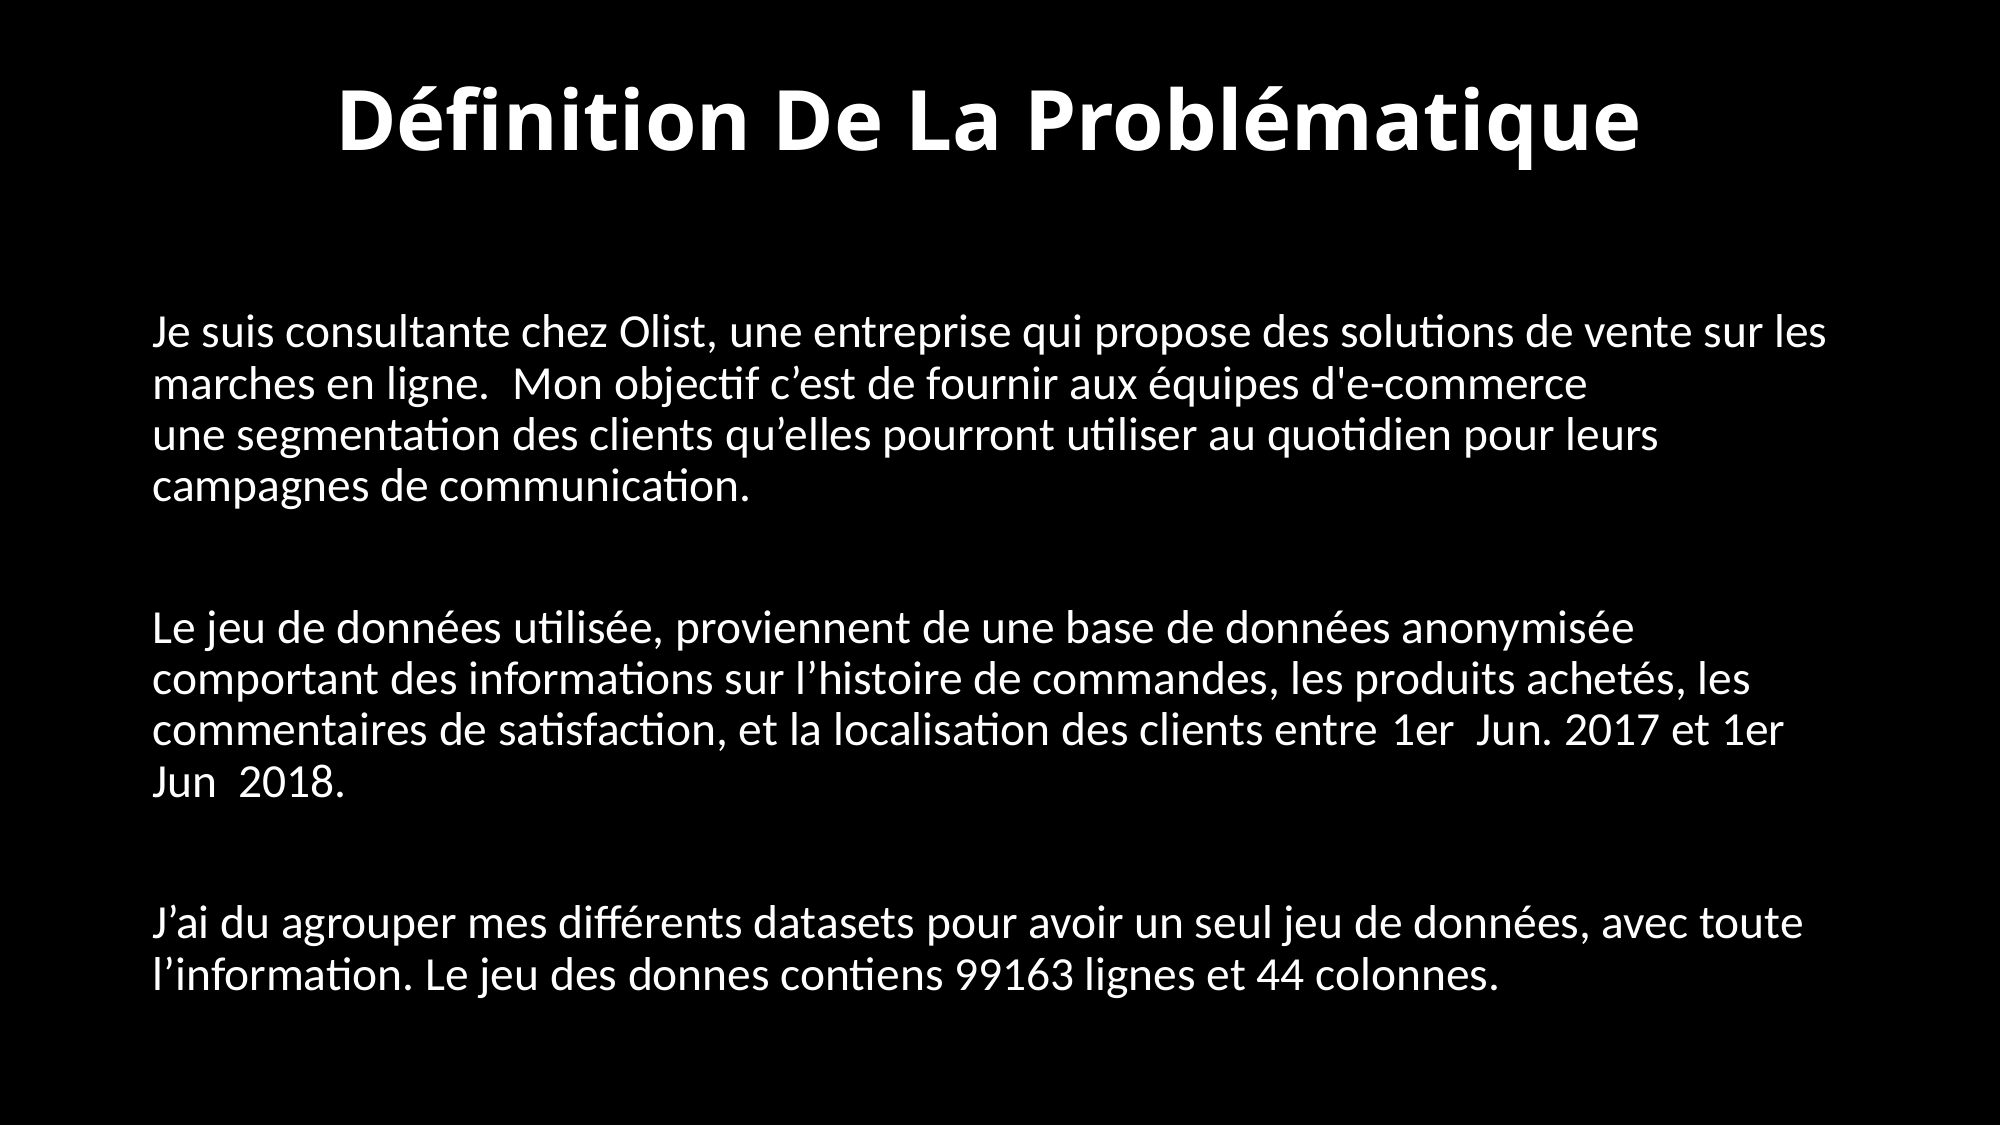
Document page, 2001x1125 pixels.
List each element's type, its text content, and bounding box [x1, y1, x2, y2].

title Définition De La Problématique [137, 59, 1863, 278]
list Je suis consultante chez Olist, une entreprise qui propose des solutions de vente sur les marches en ligne. Mon objectif c’est de fournir aux équipes d'e-commerce une segmentation des clients qu’elles pourront utiliser au quotidien pour leurs campagnes de communication. Le jeu de données utilisée, proviennent de une base de données anonymisée comportant des informations sur l’histoire de commandes, les produits achetés, les commentaires de satisfaction, et la localisation des clients entre 1er Jun. 2017 et 1er Jun 2018. J’ai du agrouper mes différents datasets pour avoir un seul jeu de données, avec toute l’information. Le jeu des donnes contiens 99163 lignes et 44 colonnes. [137, 299, 1863, 1014]
